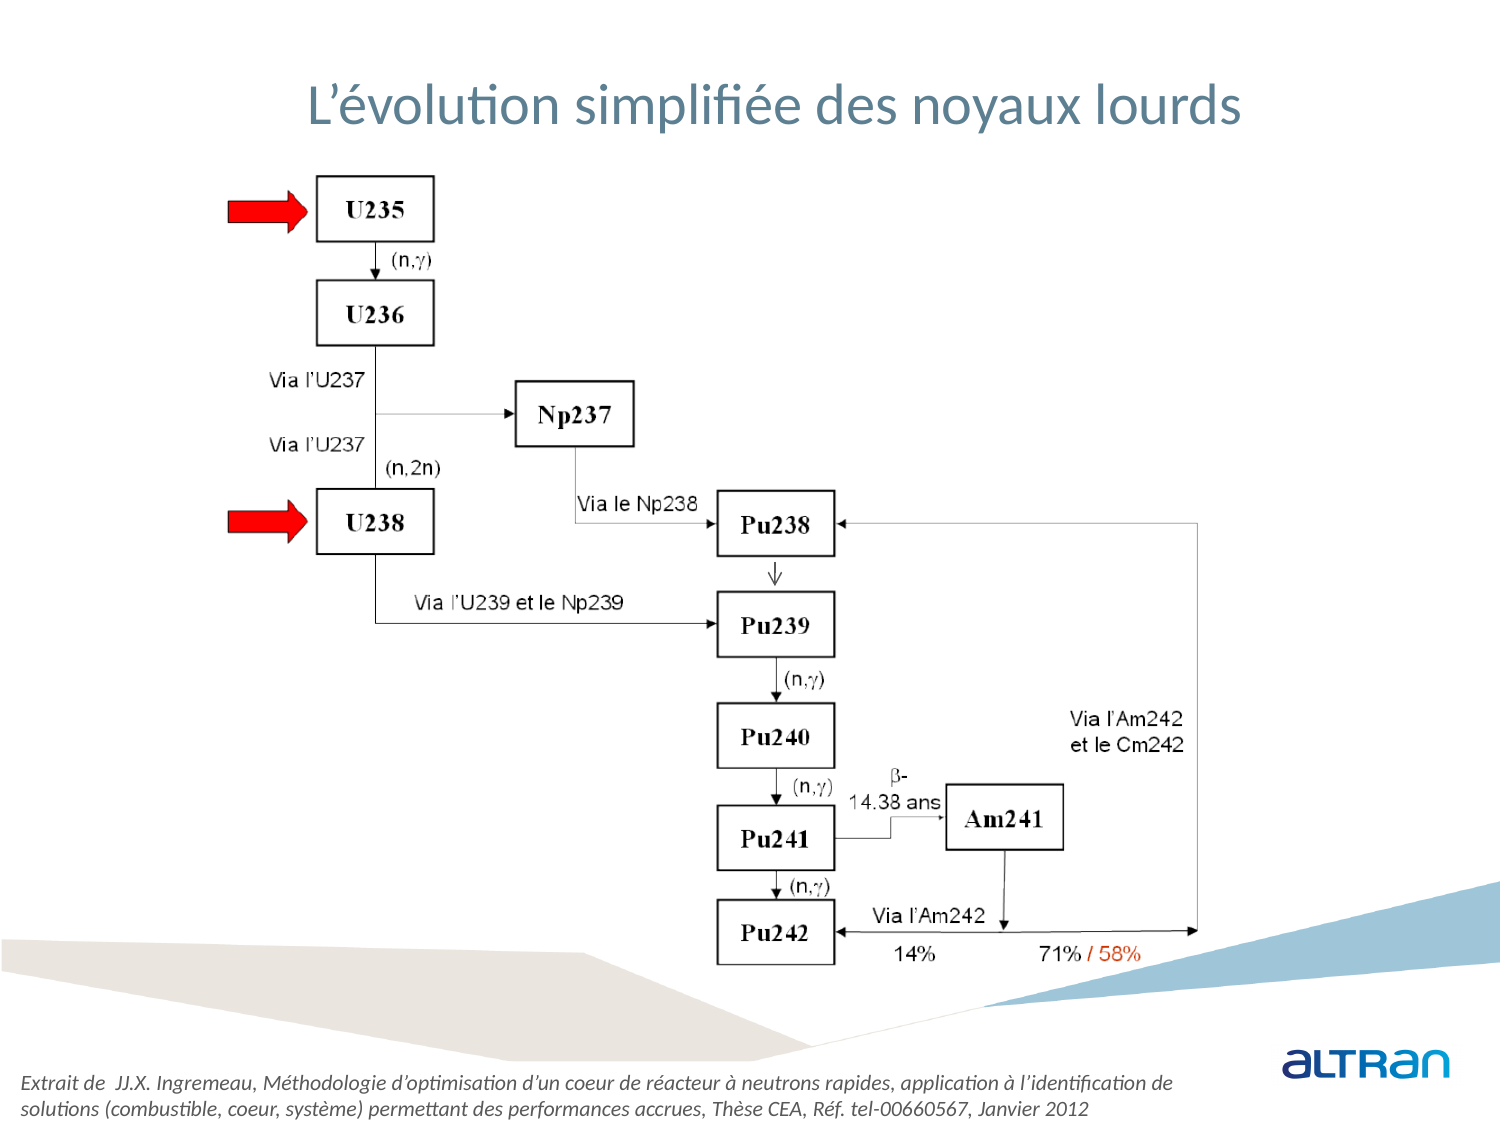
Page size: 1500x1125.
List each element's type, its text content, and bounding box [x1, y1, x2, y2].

text_box Extrait de JJ.X. Ingremeau, Méthodologie d’optimisation d’un coeur de réacteur à neutrons rapides, application à l’identification de solutions (combustible, coeur, système) permettant des performances accrues, Thèse CEA, Réf. tel-00660567, Janvier 2012 [4, 1059, 1201, 1125]
text_box L’évolution simplifiée des noyaux lourds [99, 7, 1450, 196]
picture [1, 148, 1500, 1119]
